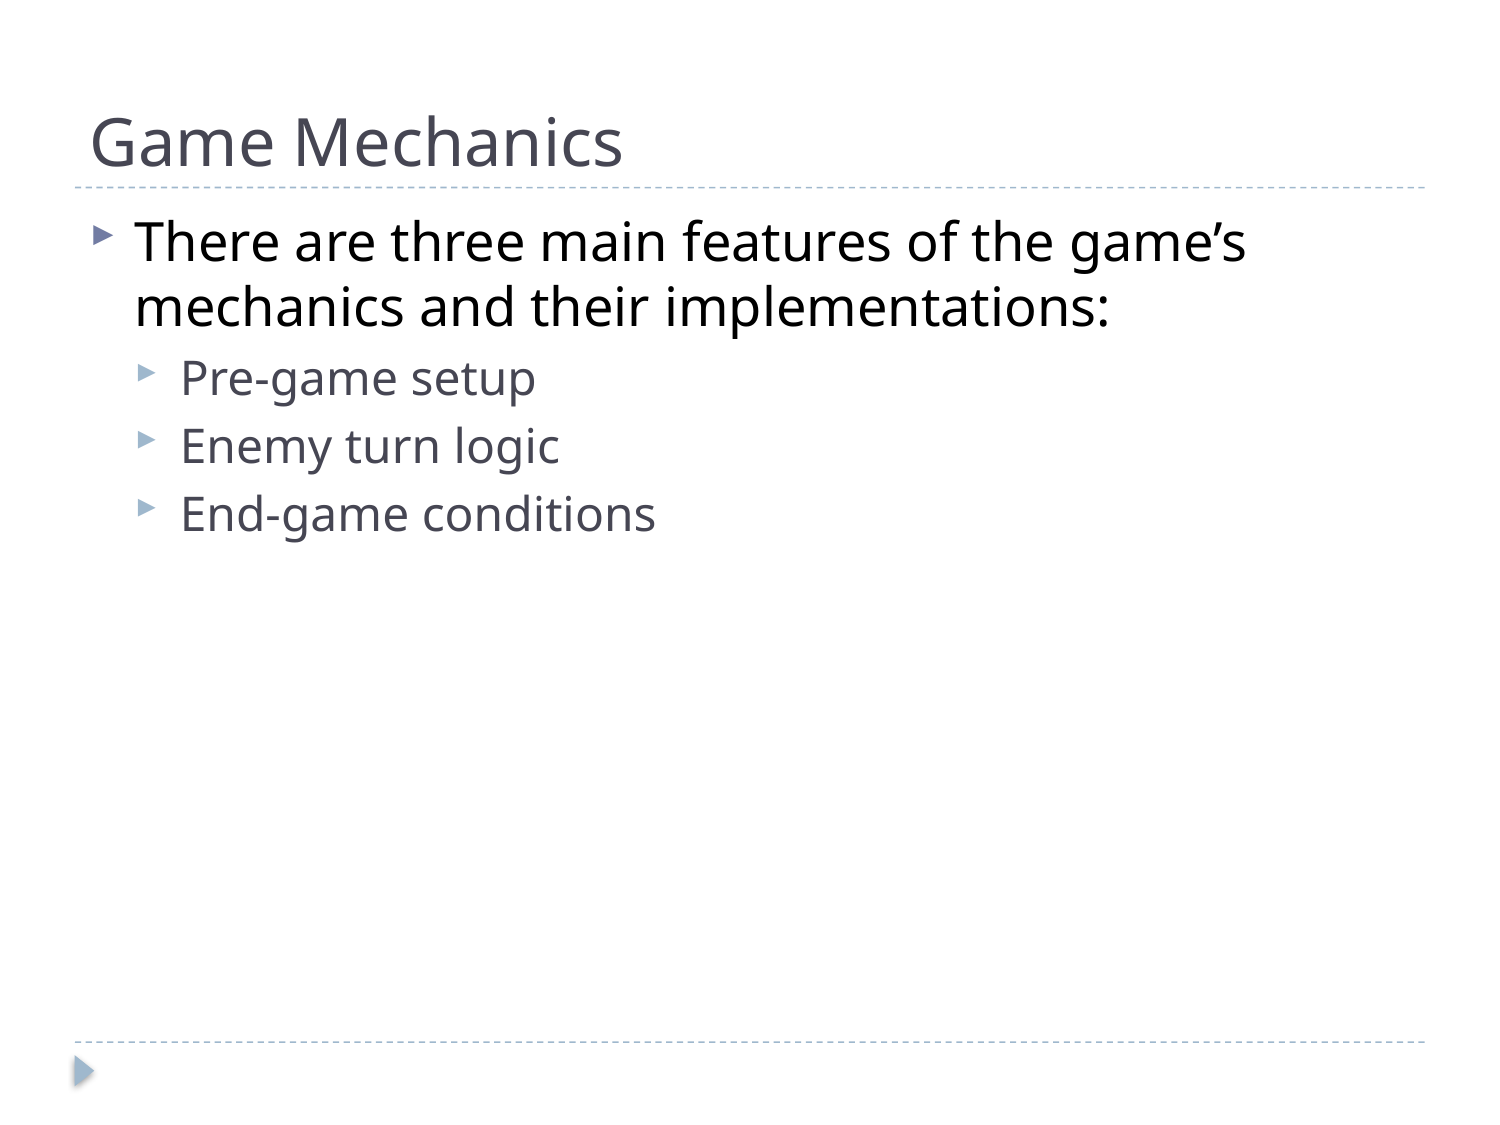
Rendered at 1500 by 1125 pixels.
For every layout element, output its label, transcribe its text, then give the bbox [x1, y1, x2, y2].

list There are three main features of the game’s mechanics and their implementations: Pre-game setup Enemy turn logic End-game conditions [75, 200, 1425, 1010]
title Game Mechanics [75, 24, 1425, 188]
